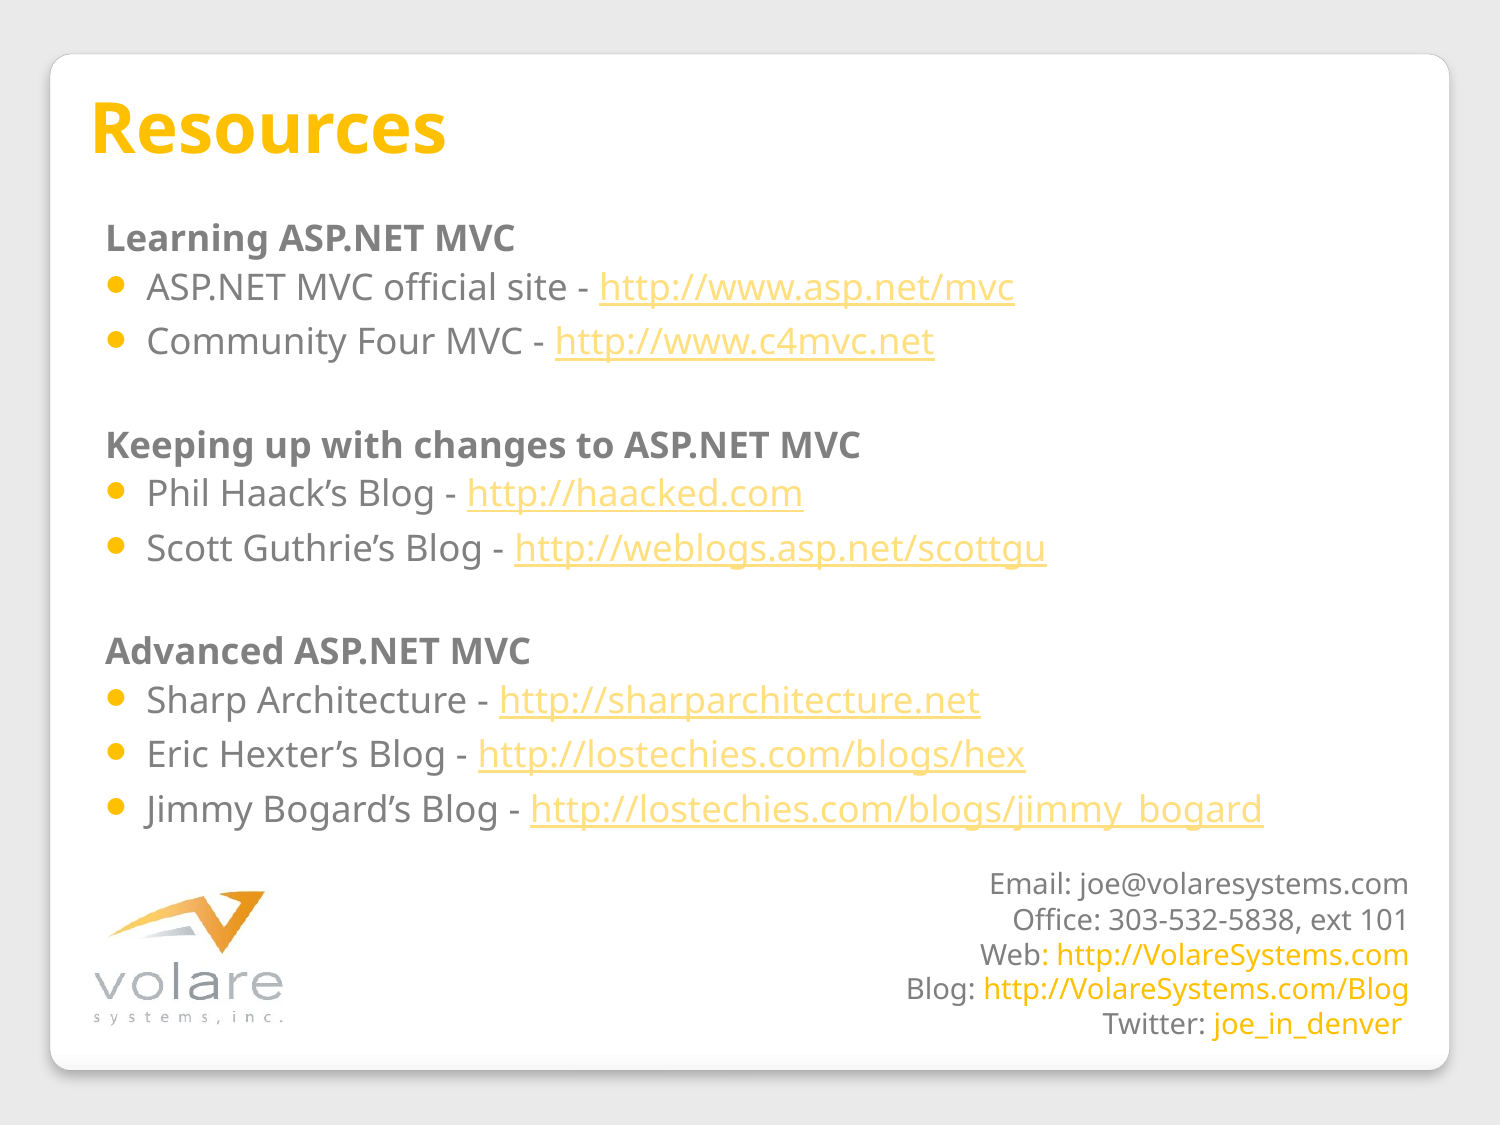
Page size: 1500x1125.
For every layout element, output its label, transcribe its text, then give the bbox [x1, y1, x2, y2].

list Learning ASP.NET MVC ASP.NET MVC official site - http://www.asp.net/mvc Community Four MVC - http://www.c4mvc.net Keeping up with changes to ASP.NET MVC Phil Haack’s Blog - http://haacked.com Scott Guthrie’s Blog - http://weblogs.asp.net/scottgu Advanced ASP.NET MVC Sharp Architecture - http://sharparchitecture.net Eric Hexter’s Blog - http://lostechies.com/blogs/hex Jimmy Bogard’s Blog - http://lostechies.com/blogs/jimmy_bogard [75, 200, 1425, 850]
title Resources [75, 75, 1418, 175]
text_box Email: joe@volaresystems.com Office: 303-532-5838, ext 101 Web: http://VolareSystems.com Blog: http://VolareSystems.com/Blog Twitter: joe_in_denver [587, 858, 1425, 1049]
picture [87, 887, 288, 1029]
